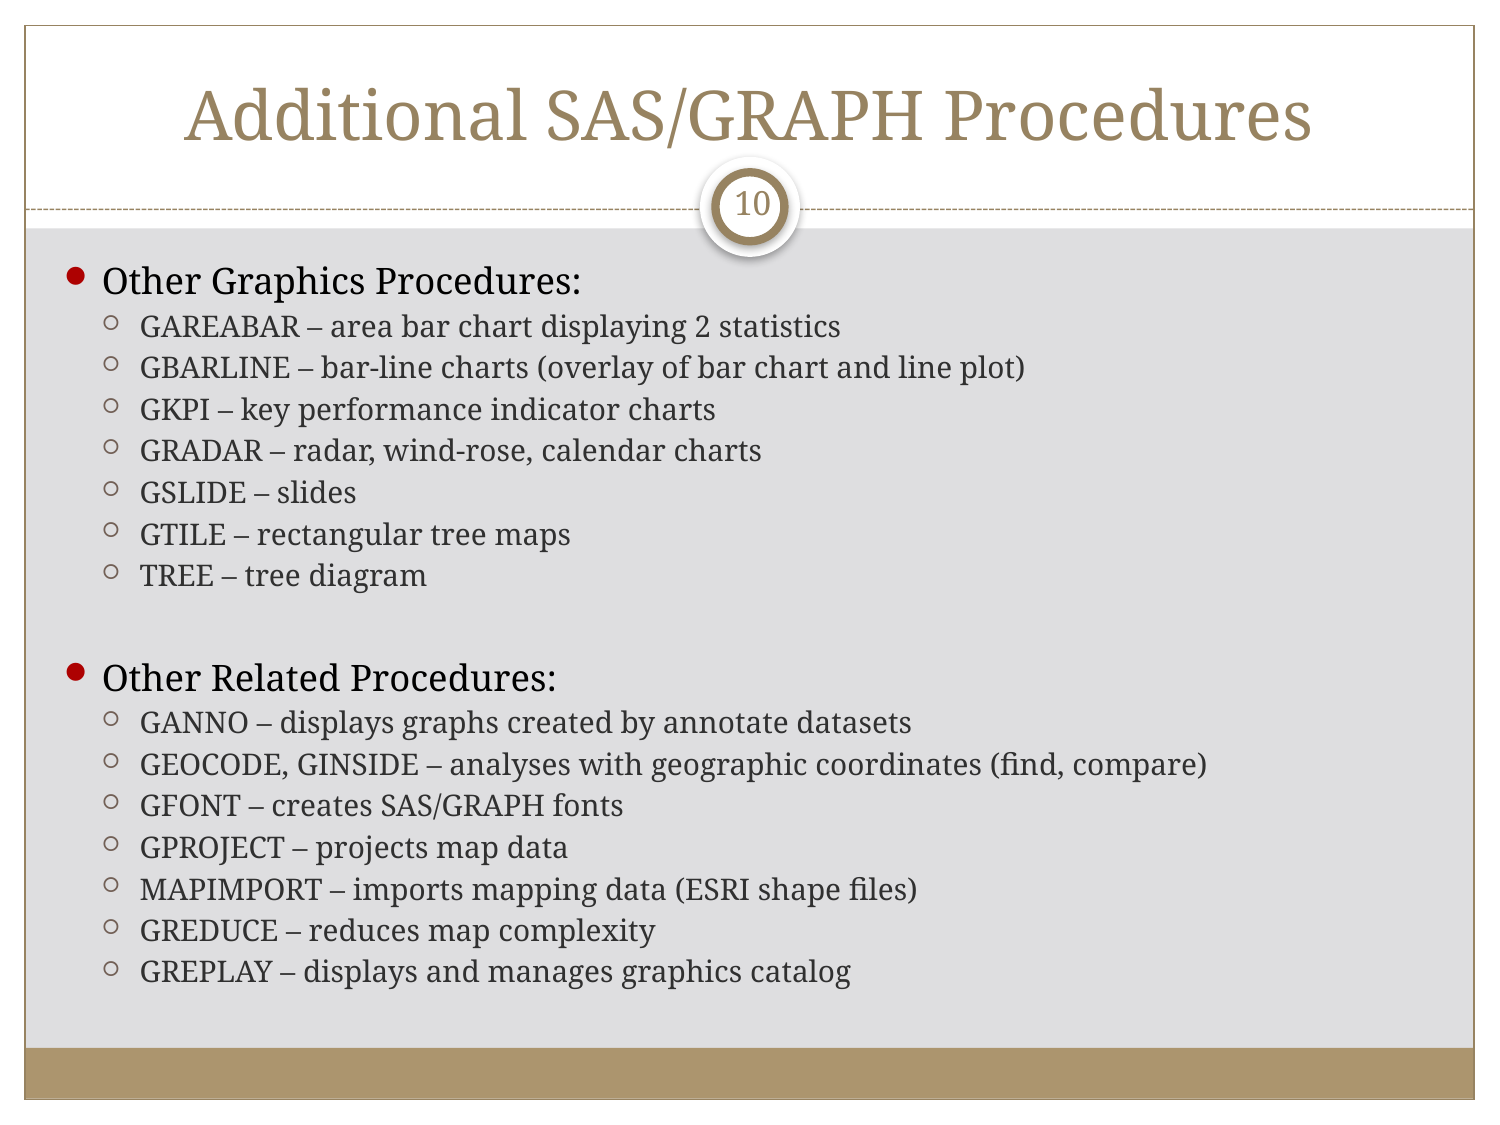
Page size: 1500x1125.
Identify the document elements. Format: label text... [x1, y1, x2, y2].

list Other Graphics Procedures: GAREABAR – area bar chart displaying 2 statistics GBARLINE – bar-line charts (overlay of bar chart and line plot) GKPI – key performance indicator charts GRADAR – radar, wind-rose, calendar charts GSLIDE – slides GTILE – rectangular tree maps TREE – tree diagram Other Related Procedures: GANNO – displays graphs created by annotate datasets GEOCODE, GINSIDE – analyses with geographic coordinates (find, compare) GFONT – creates SAS/GRAPH fonts GPROJECT – projects map data MAPIMPORT – imports mapping data (ESRI shape files) GREDUCE – reduces map complexity GREPLAY – displays and manages graphics catalog [49, 250, 1445, 1001]
title Additional SAS/GRAPH Procedures [49, 37, 1450, 162]
slide_number 10 [715, 168, 791, 241]
